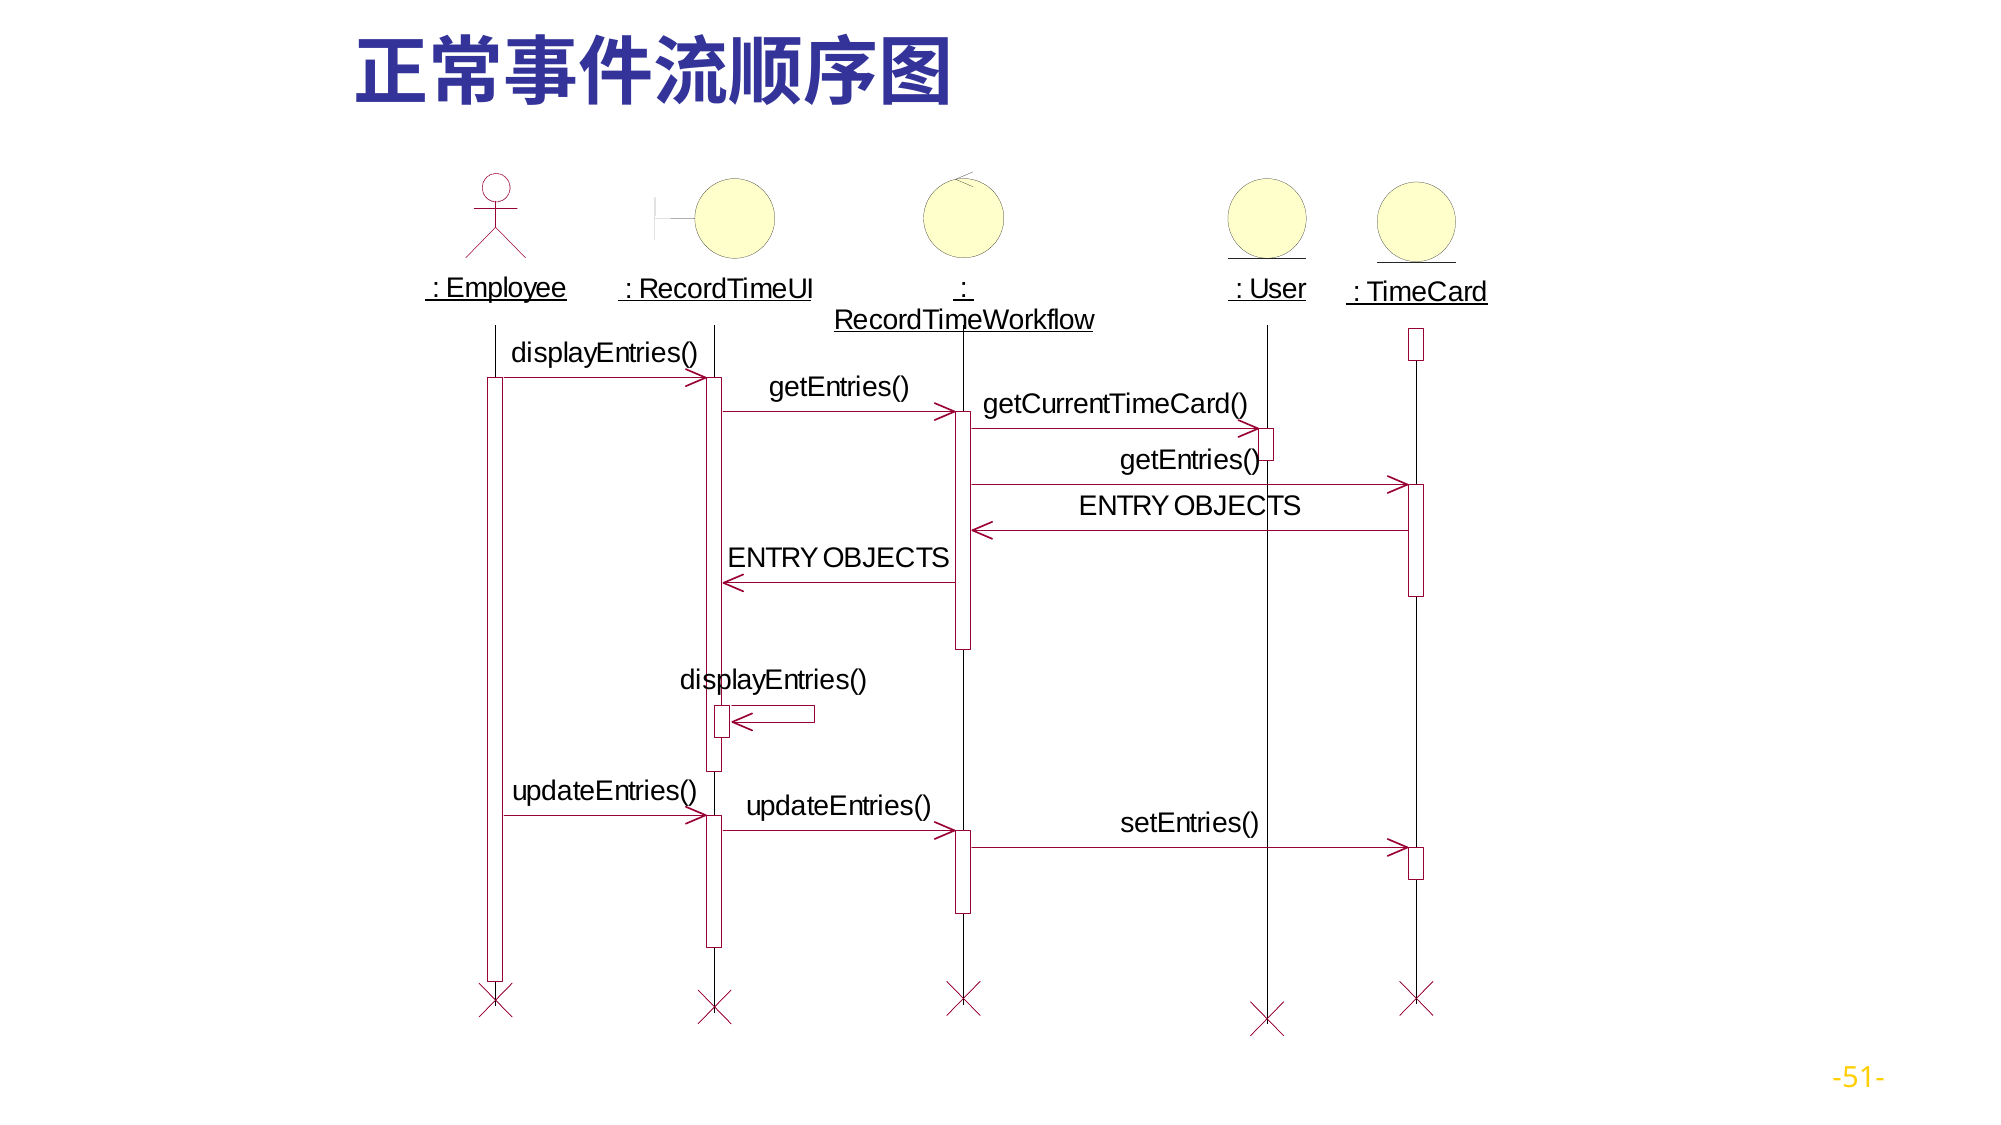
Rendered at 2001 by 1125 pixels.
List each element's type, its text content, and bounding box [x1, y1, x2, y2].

picture [338, 125, 1604, 1080]
slide_number -51- [1433, 1051, 1901, 1125]
title 正常事件流顺序图 [338, 0, 1617, 121]
